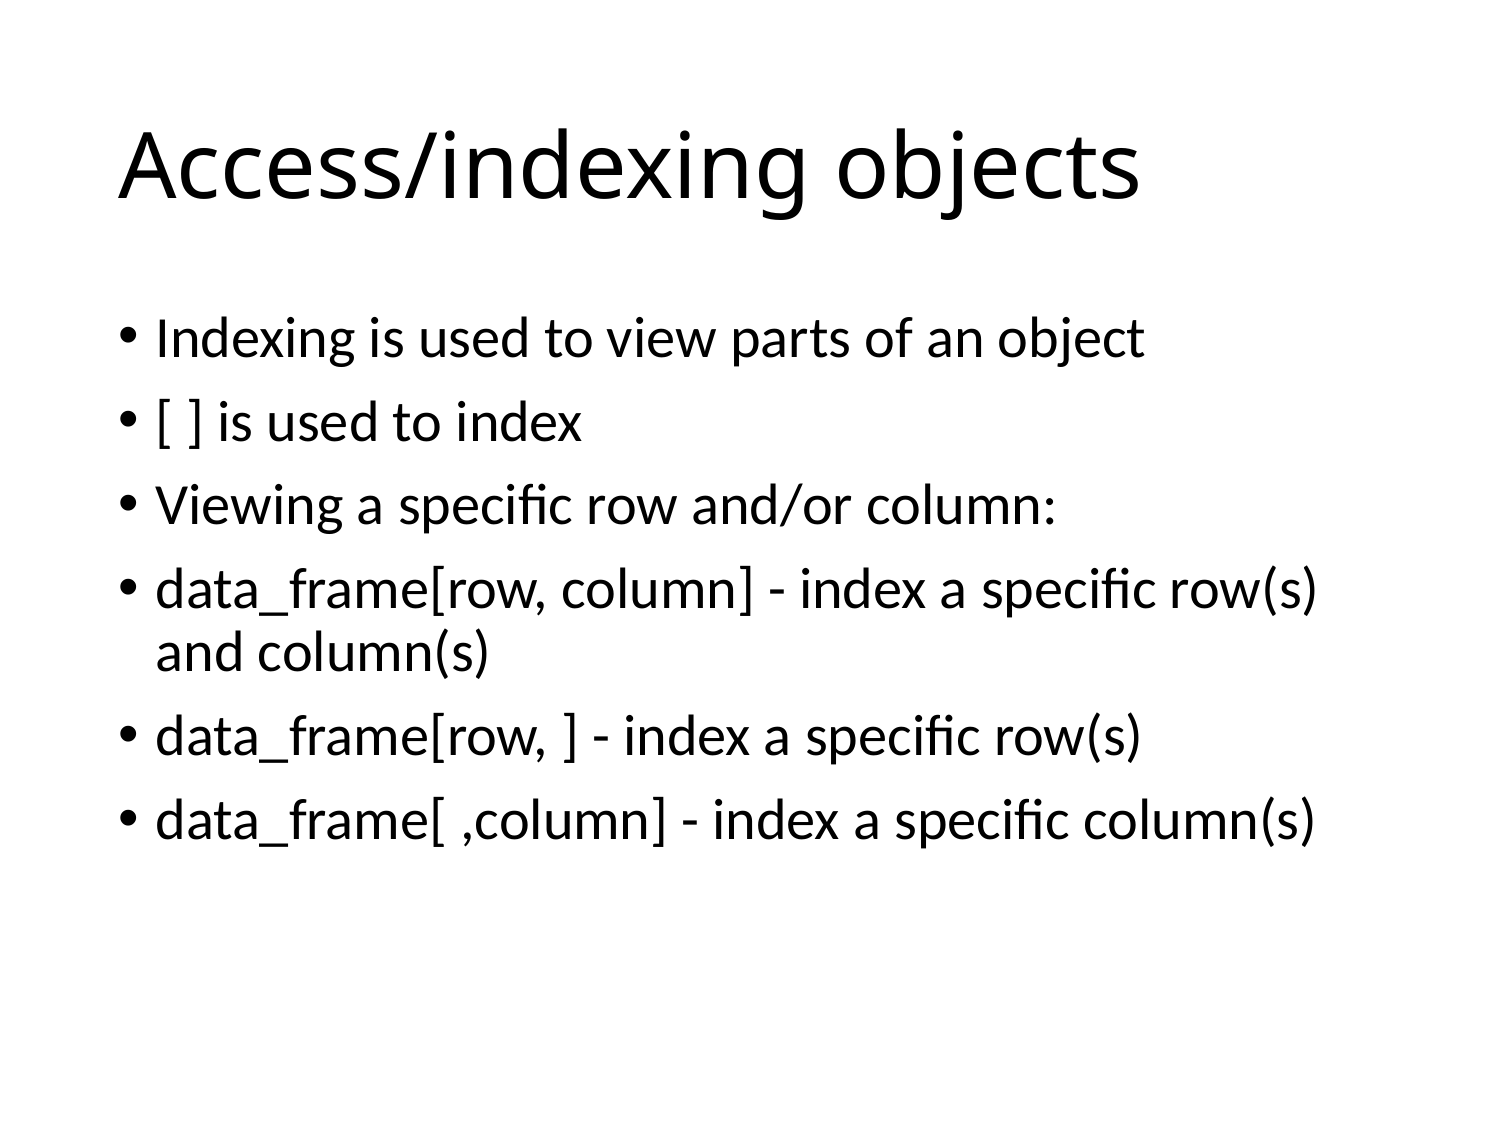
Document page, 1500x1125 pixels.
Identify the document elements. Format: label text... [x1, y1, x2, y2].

title Access/indexing objects [103, 59, 1397, 278]
list Indexing is used to view parts of an object [ ] is used to index Viewing a specific row and/or column: data_frame[row, column] - index a specific row(s) and column(s) data_frame[row, ] - index a specific row(s) data_frame[ ,column] - index a specific column(s) [103, 299, 1397, 1014]
